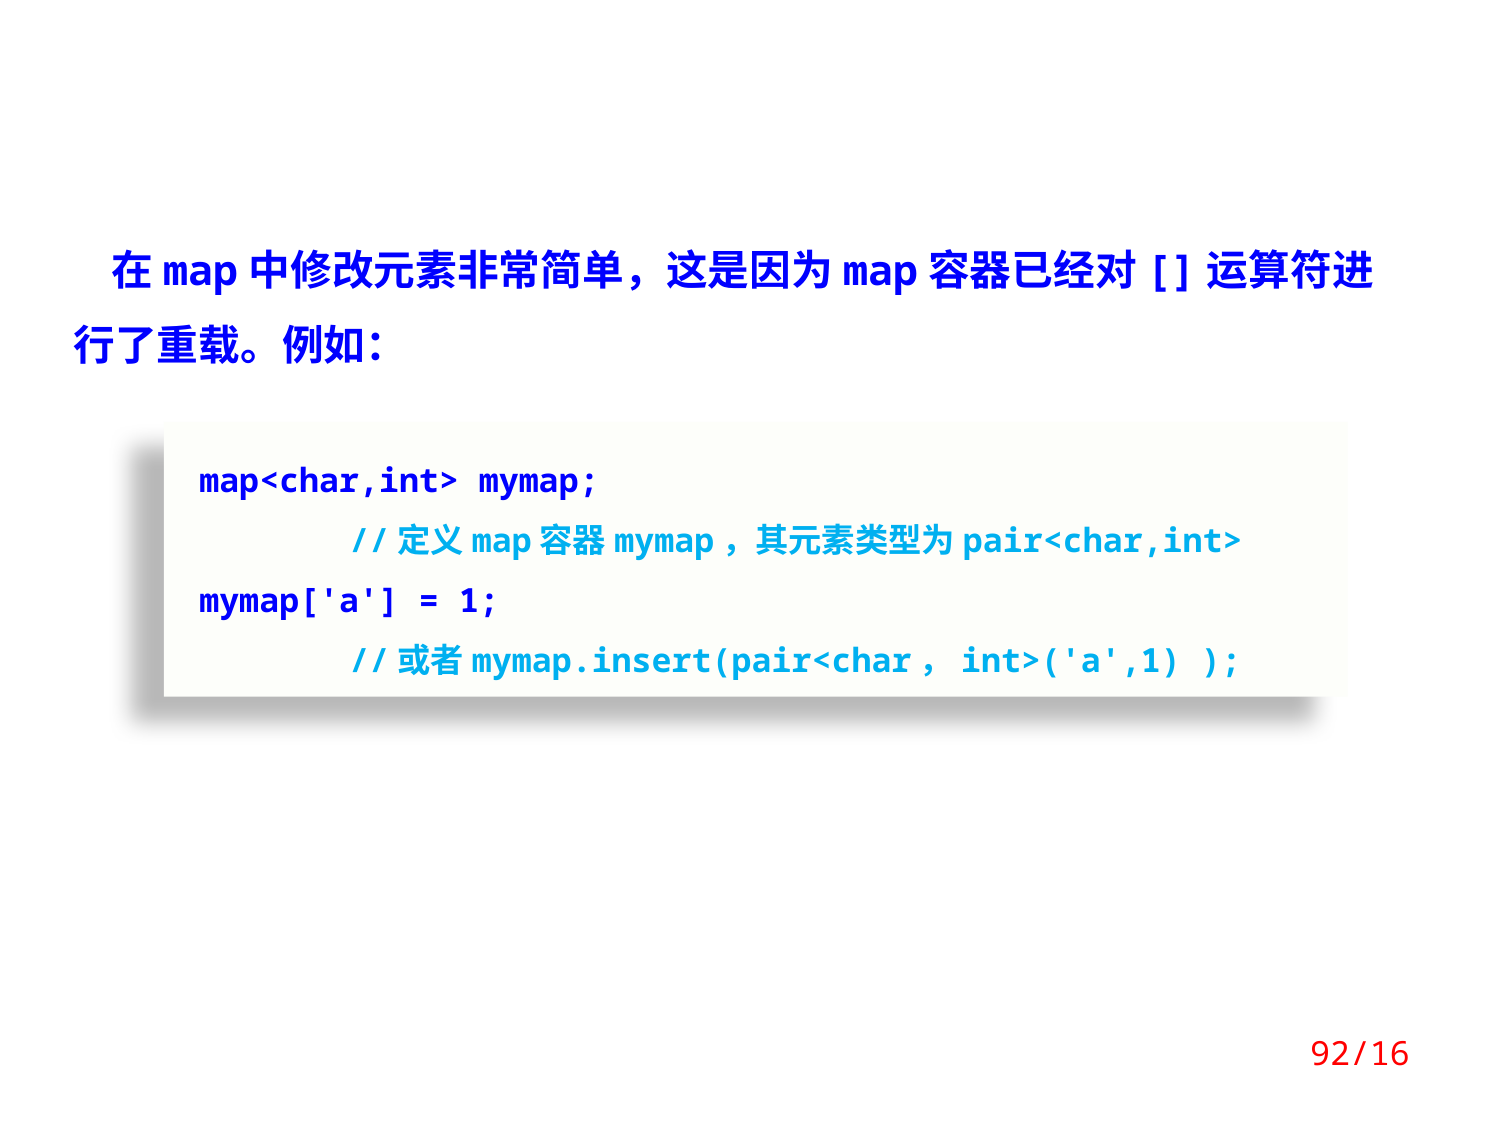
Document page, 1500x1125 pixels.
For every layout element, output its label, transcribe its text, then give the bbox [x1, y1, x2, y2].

text_box map<char,int> mymap; //定义map容器mymap，其元素类型为pair<char,int> mymap['a'] = 1; //或者mymap.insert(pair<char，int>('a',1) ); [162, 420, 1350, 699]
text_box 在map中修改元素非常简单，这是因为map容器已经对[]运算符进行了重载。例如： [58, 210, 1418, 376]
slide_number 92/16 [1074, 1023, 1426, 1100]
